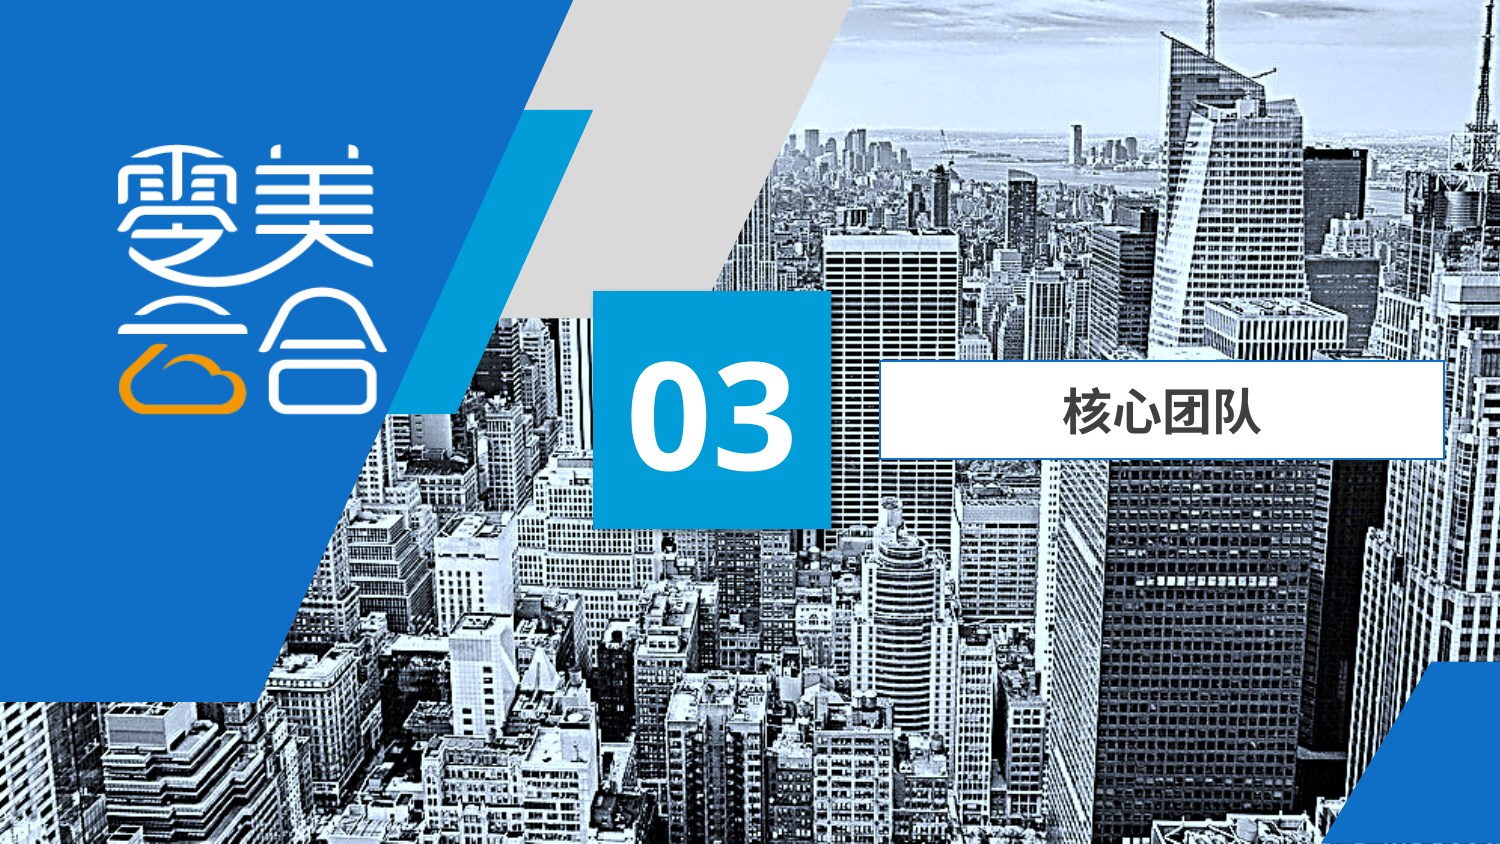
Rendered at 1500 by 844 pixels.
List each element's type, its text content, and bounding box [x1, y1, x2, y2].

text_box 核心团队 [879, 360, 1445, 460]
picture [117, 144, 387, 415]
text_box [387, 109, 594, 415]
text_box [500, 0, 854, 319]
text_box [0, 0, 1500, 844]
text_box [0, 0, 574, 702]
text_box [1320, 661, 1500, 844]
text_box 03 [592, 290, 832, 530]
